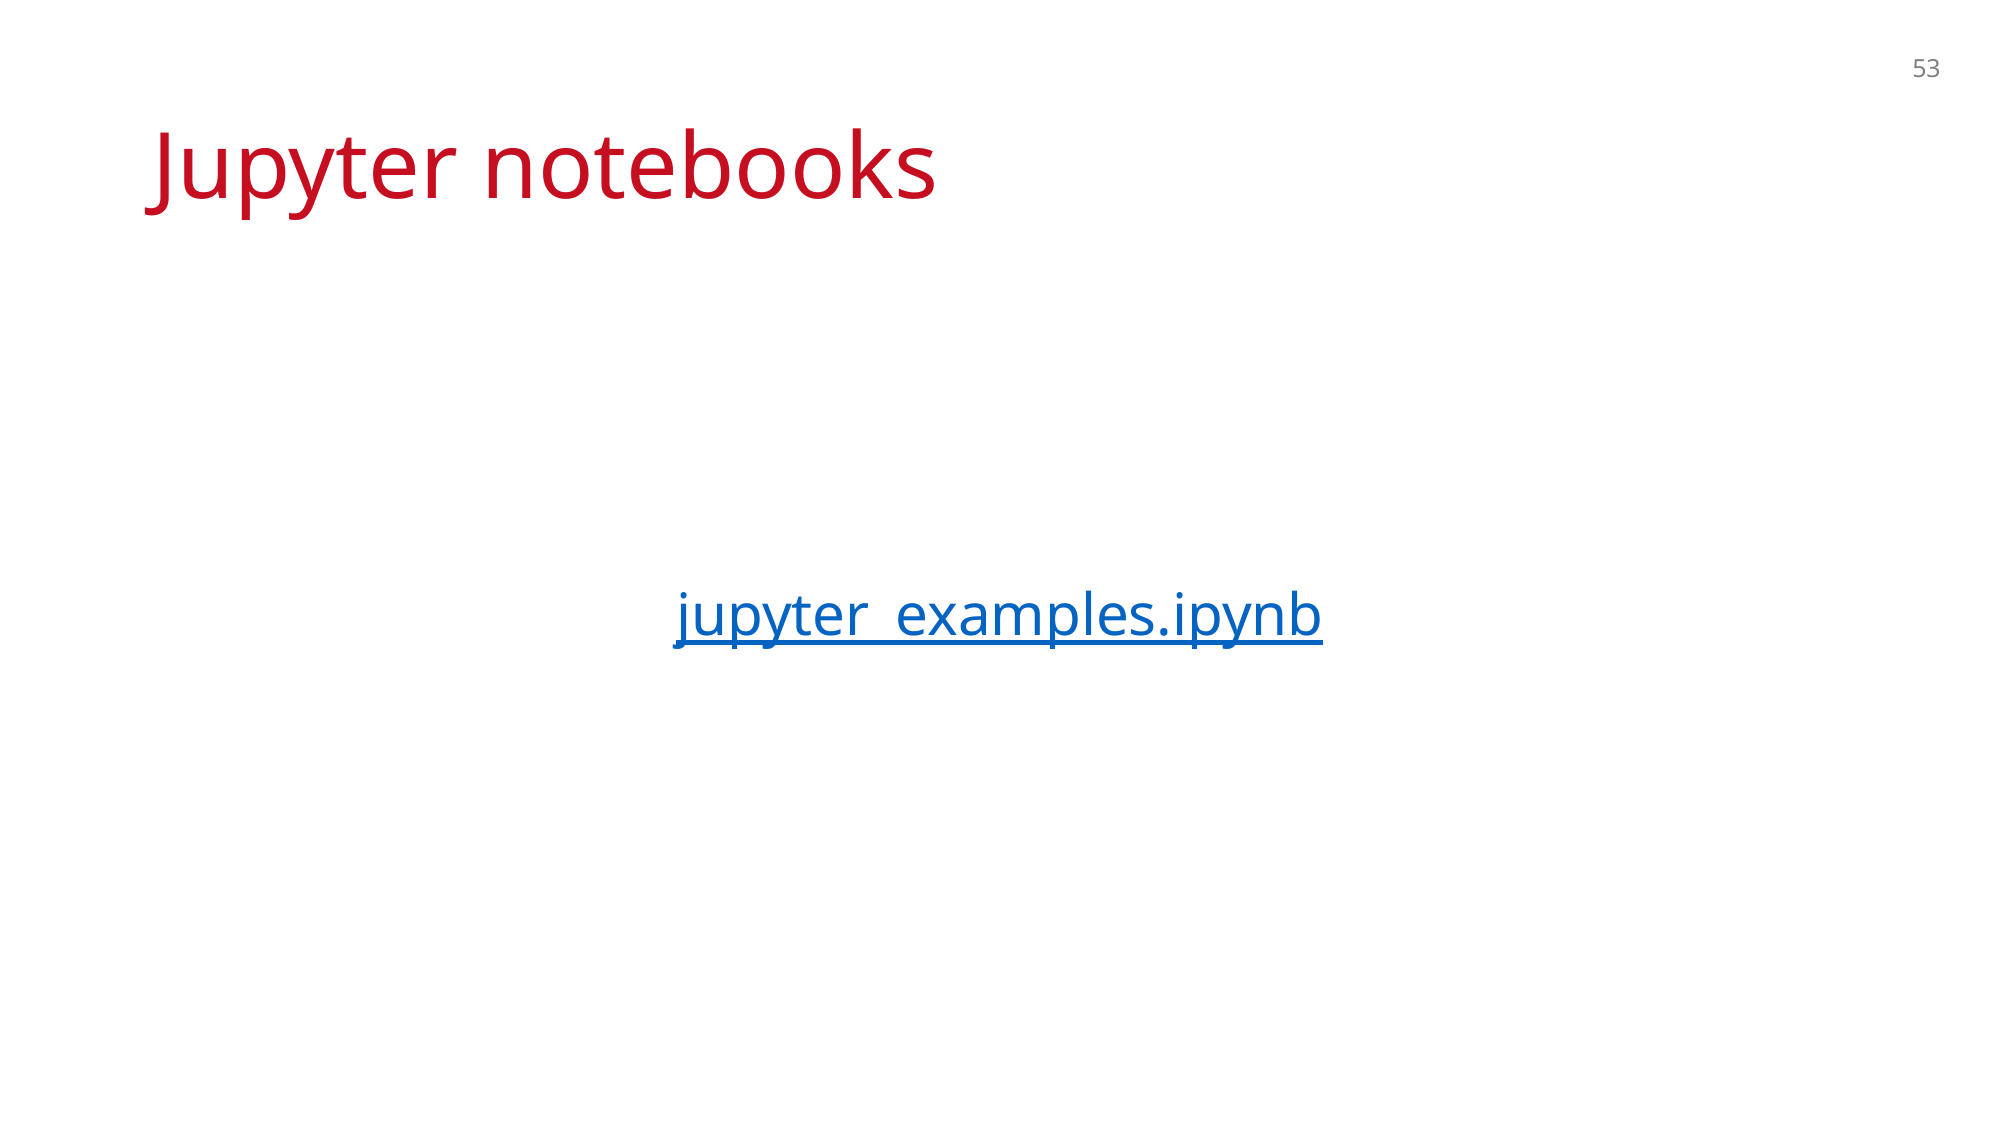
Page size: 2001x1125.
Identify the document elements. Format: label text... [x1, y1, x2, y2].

list jupyter_examples.ipynb [137, 299, 1863, 1014]
title Jupyter notebooks [137, 59, 1863, 278]
slide_number 53 [1505, 39, 1956, 100]
